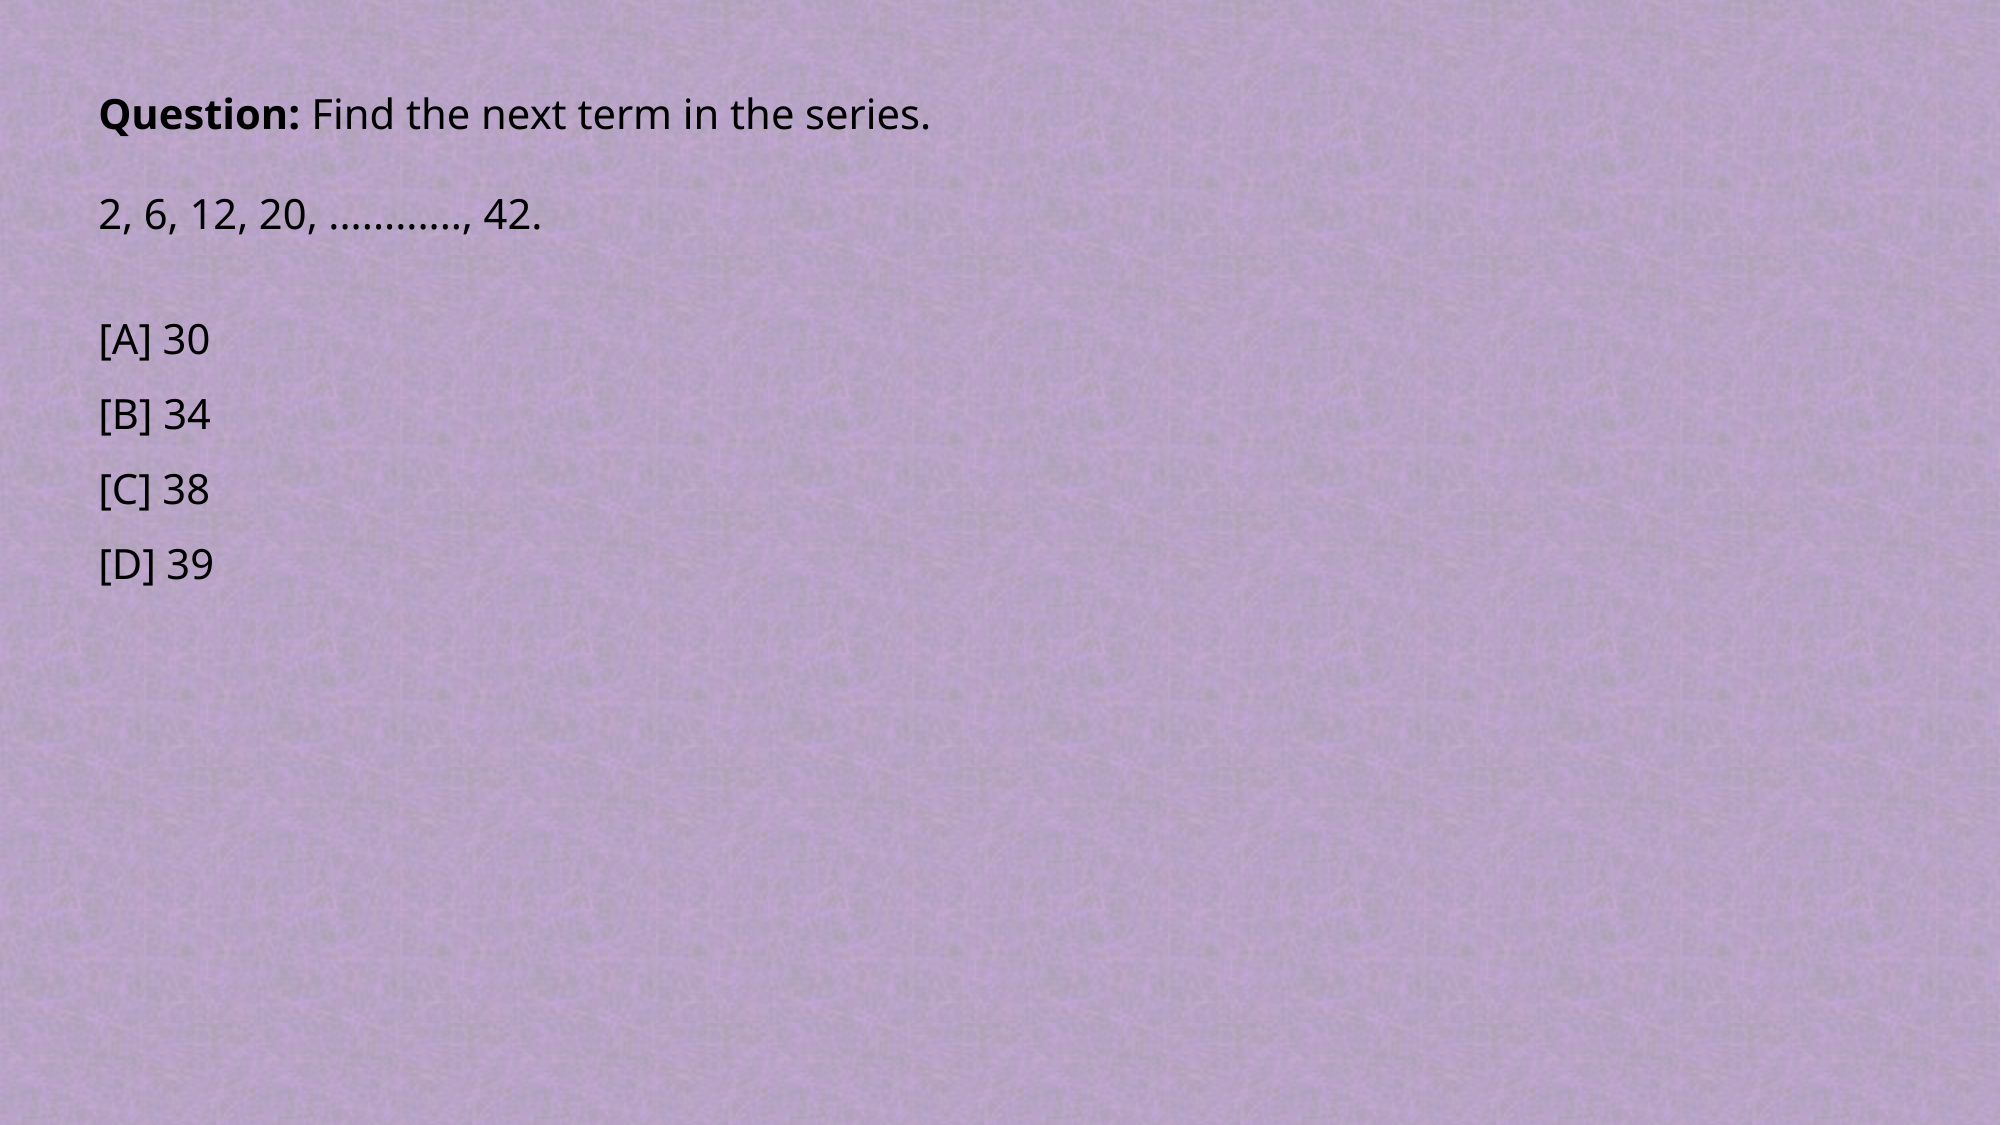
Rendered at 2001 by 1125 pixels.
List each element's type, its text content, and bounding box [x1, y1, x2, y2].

text_box Question: Find the next term in the series. 2, 6, 12, 20, ............, 42. [A] 30 [B] 34 [C] 38 [D] 39 [83, 80, 1897, 596]
